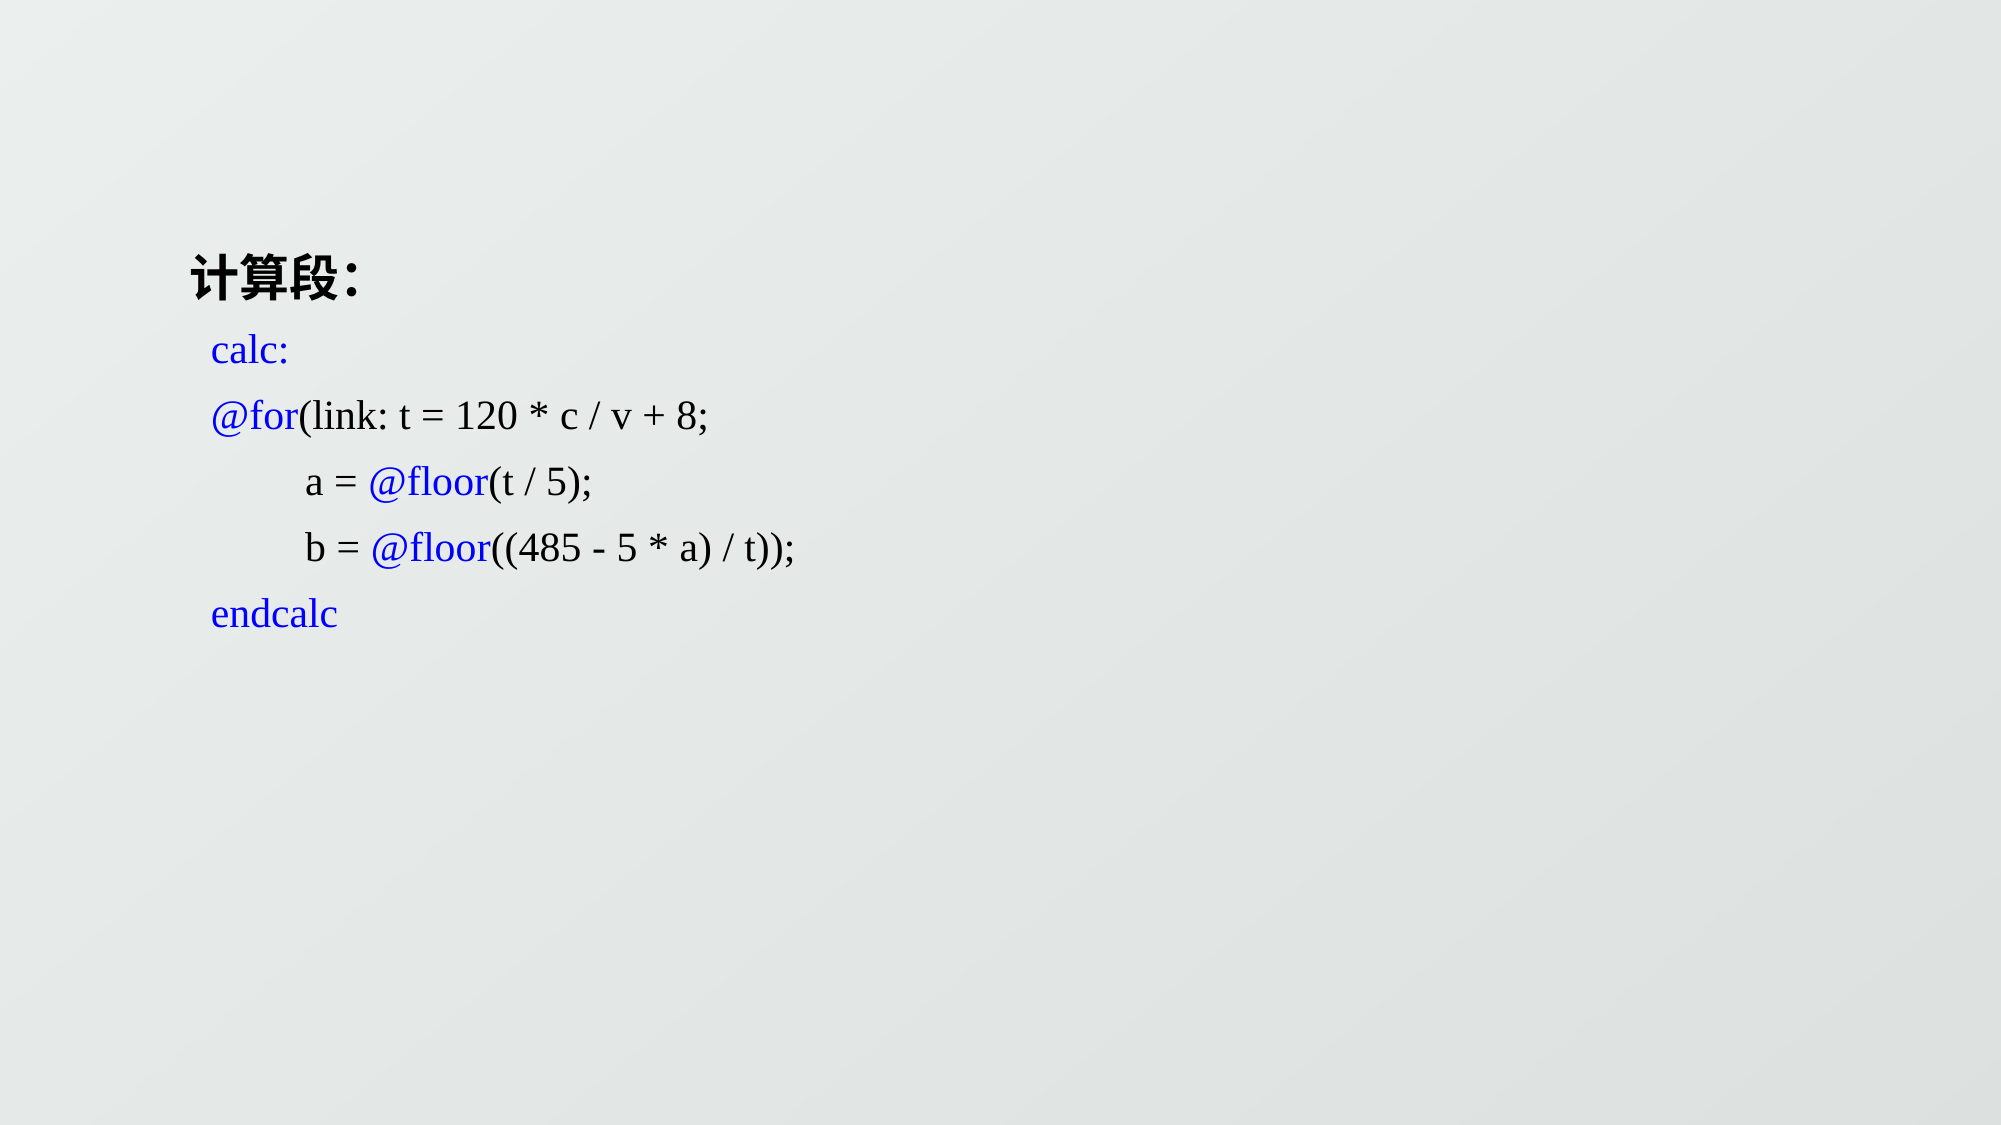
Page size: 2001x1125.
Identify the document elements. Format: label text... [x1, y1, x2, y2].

list 计算段： calc: @for(link: t = 120 * c / v + 8; a = @floor(t / 5); b = @floor((485 - 5 * a) / t)); endcalc [137, 174, 1863, 1075]
